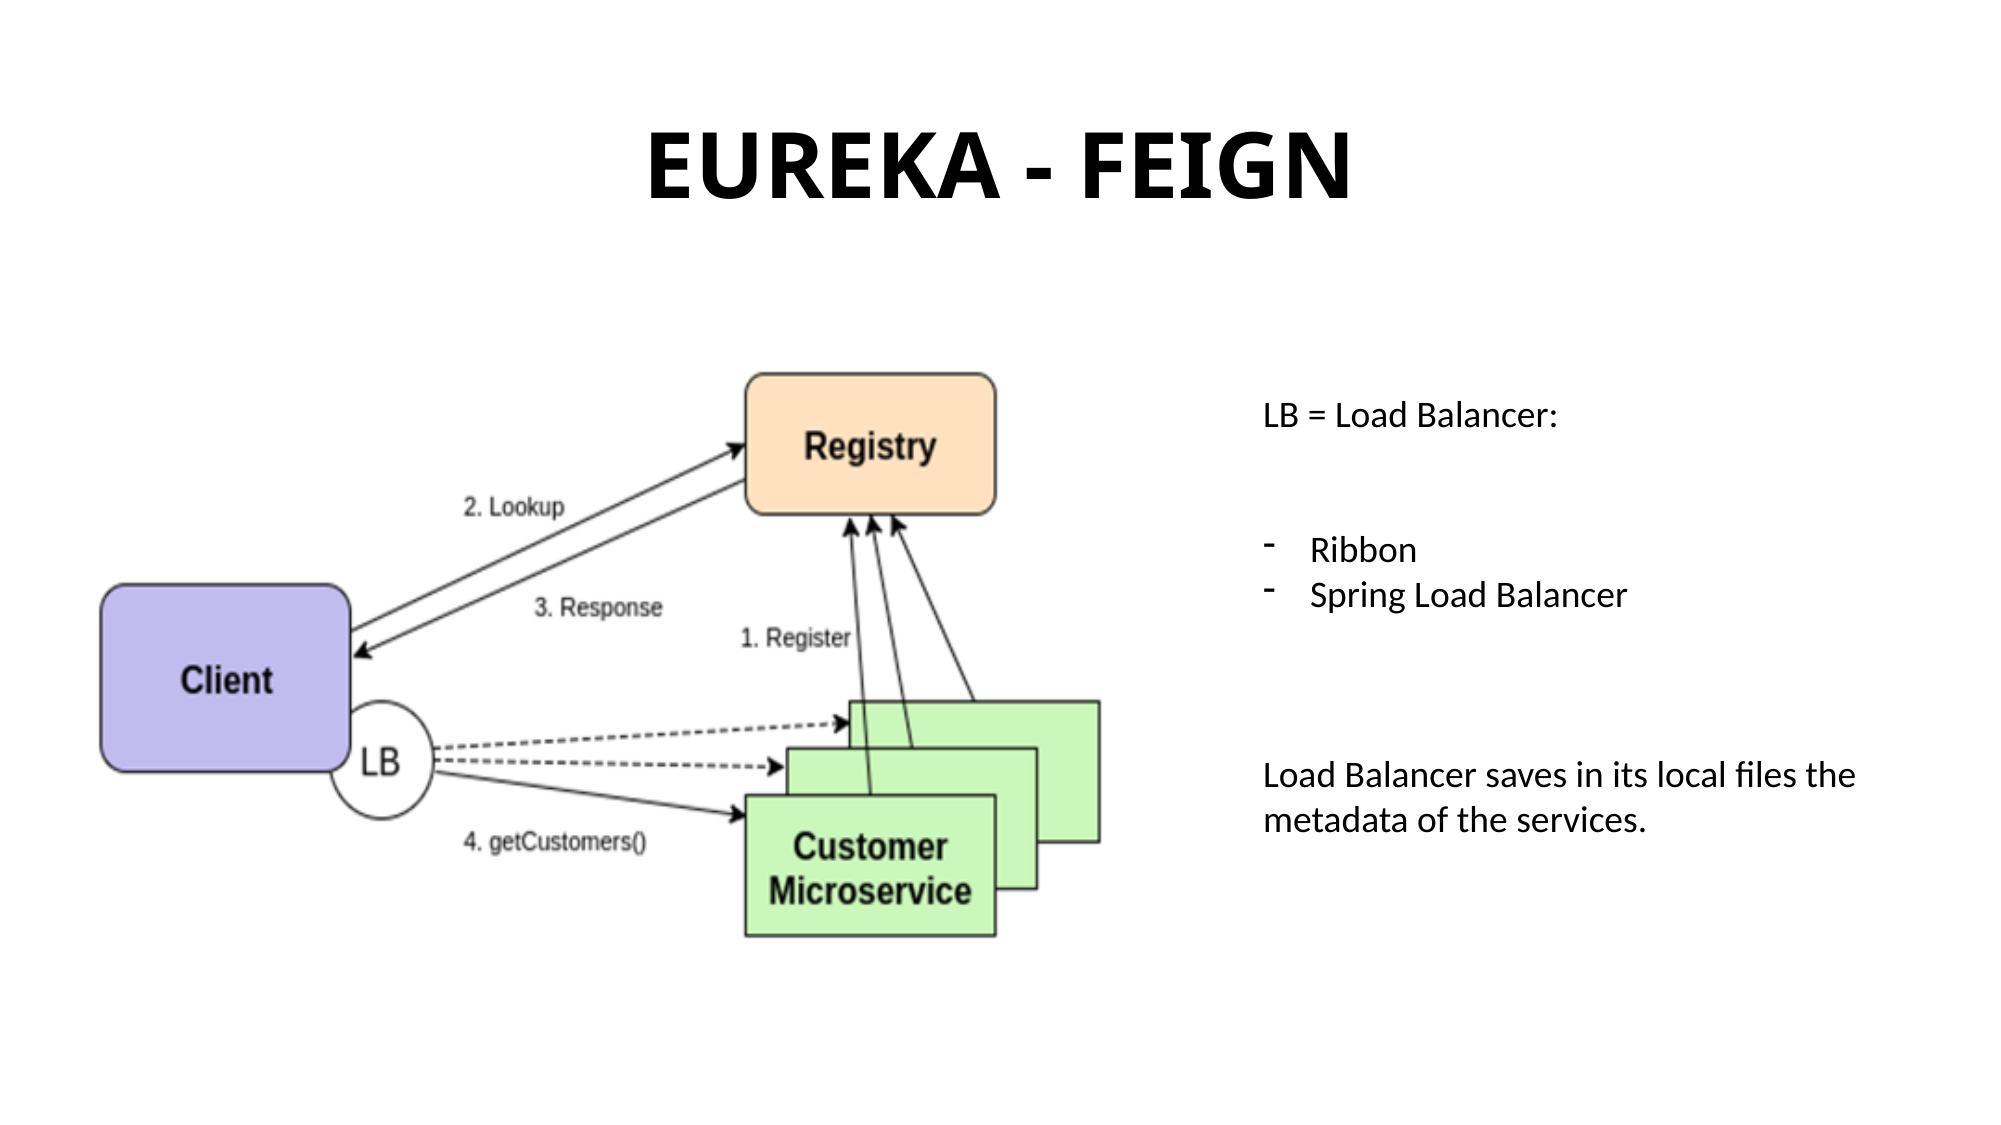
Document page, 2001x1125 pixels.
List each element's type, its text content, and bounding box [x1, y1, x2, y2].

title EUREKA - FEIGN [137, 59, 1863, 278]
text_box LB = Load Balancer: Ribbon Spring Load Balancer Load Balancer saves in its local files the metadata of the services. [1248, 382, 1918, 847]
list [44, 310, 1157, 1003]
